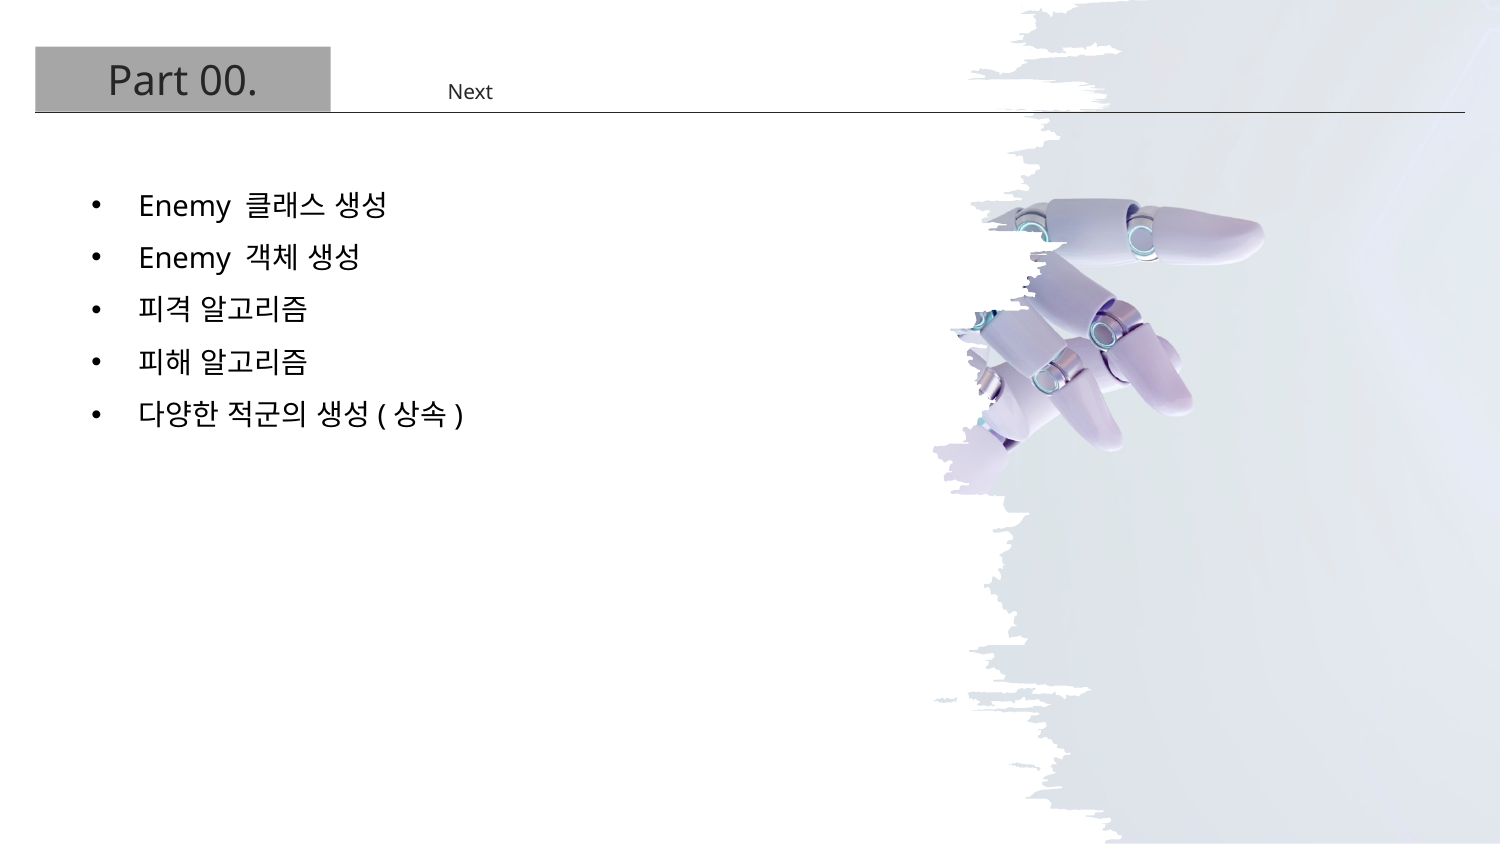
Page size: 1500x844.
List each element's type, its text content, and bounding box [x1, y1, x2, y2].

text_box Next [316, 71, 625, 111]
text_box Enemy 클래스 생성 Enemy 객체 생성 피격 알고리즘 피해 알고리즘 다양한 적군의 생성(상속) [76, 161, 850, 439]
text_box Part 00. [35, 46, 331, 111]
picture [855, 0, 1500, 844]
